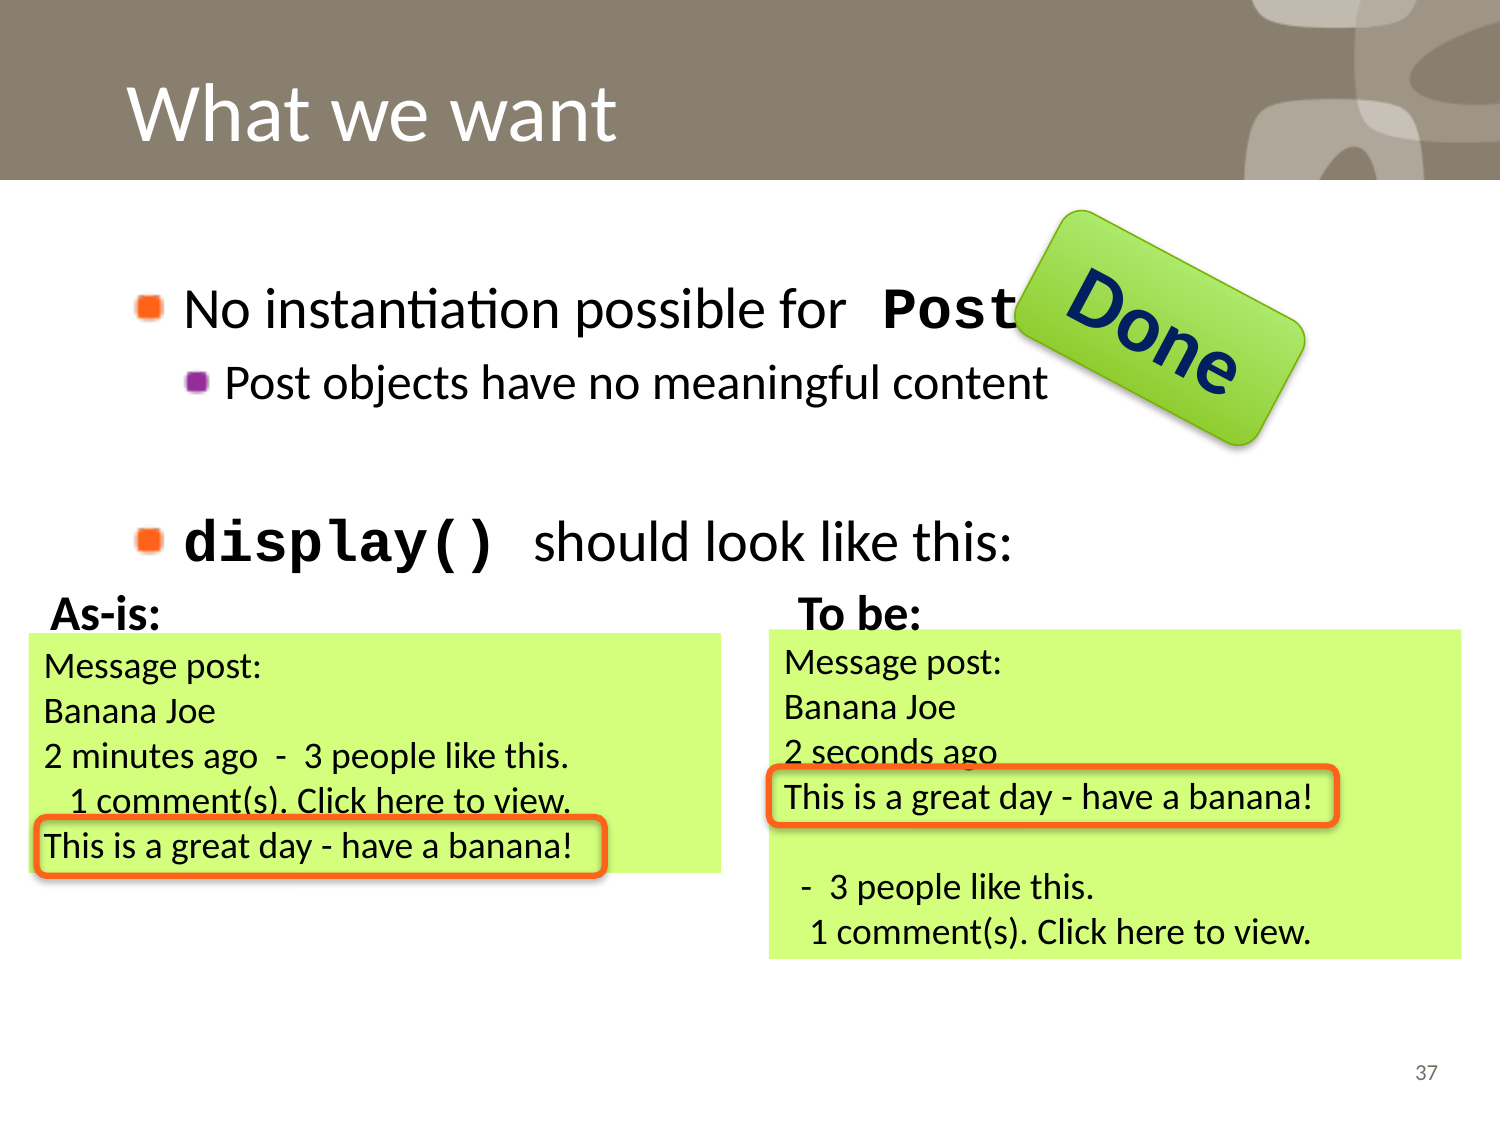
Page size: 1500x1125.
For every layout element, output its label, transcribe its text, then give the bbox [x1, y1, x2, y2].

slide_number 37 [1353, 1041, 1454, 1102]
text_box [768, 765, 1338, 827]
list No instantiation possible for Post Post objects have no meaningful content display() should look like this: [111, 262, 1385, 1005]
text_box To be: [783, 572, 1069, 648]
text_box As-is: [35, 572, 321, 648]
text_box Done [1014, 209, 1306, 446]
text_box Message post: Banana Joe 2 seconds ago This is a great day - have a banana! - 3 people like this. 1 comment(s). Click here to view. [768, 629, 1462, 959]
text_box [35, 816, 606, 877]
text_box Message post: Banana Joe 2 minutes ago - 3 people like this. 1 comment(s). Click here to view. This is a great day - have a banana! [28, 633, 722, 873]
title What we want [111, 48, 1385, 166]
